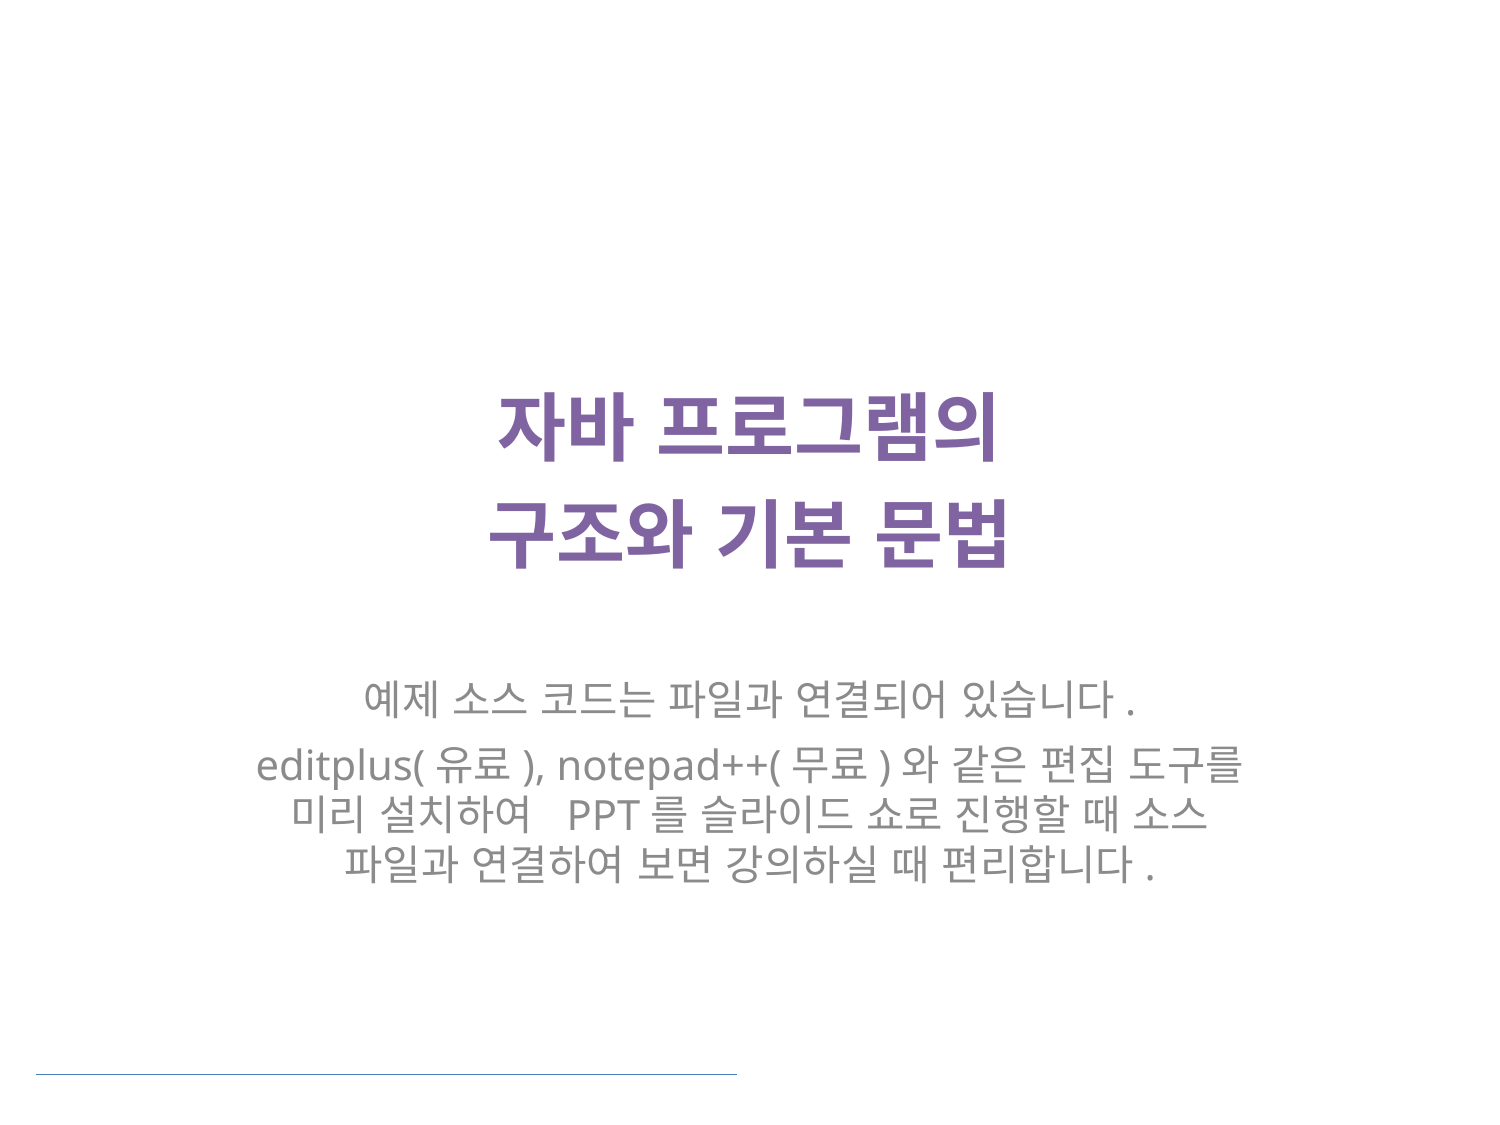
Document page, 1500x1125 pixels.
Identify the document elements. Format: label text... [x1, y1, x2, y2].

subtitle 예제 소스 코드는 파일과 연결되어 있습니다. editplus(유료), notepad++(무료)와 같은 편집 도구를 미리 설치하여 PPT를 슬라이드 쇼로 진행할 때 소스 파일과 연결하여 보면 강의하실 때 편리합니다. [224, 637, 1276, 926]
title 자바 프로그램의 구조와 기본 문법 [112, 349, 1388, 591]
